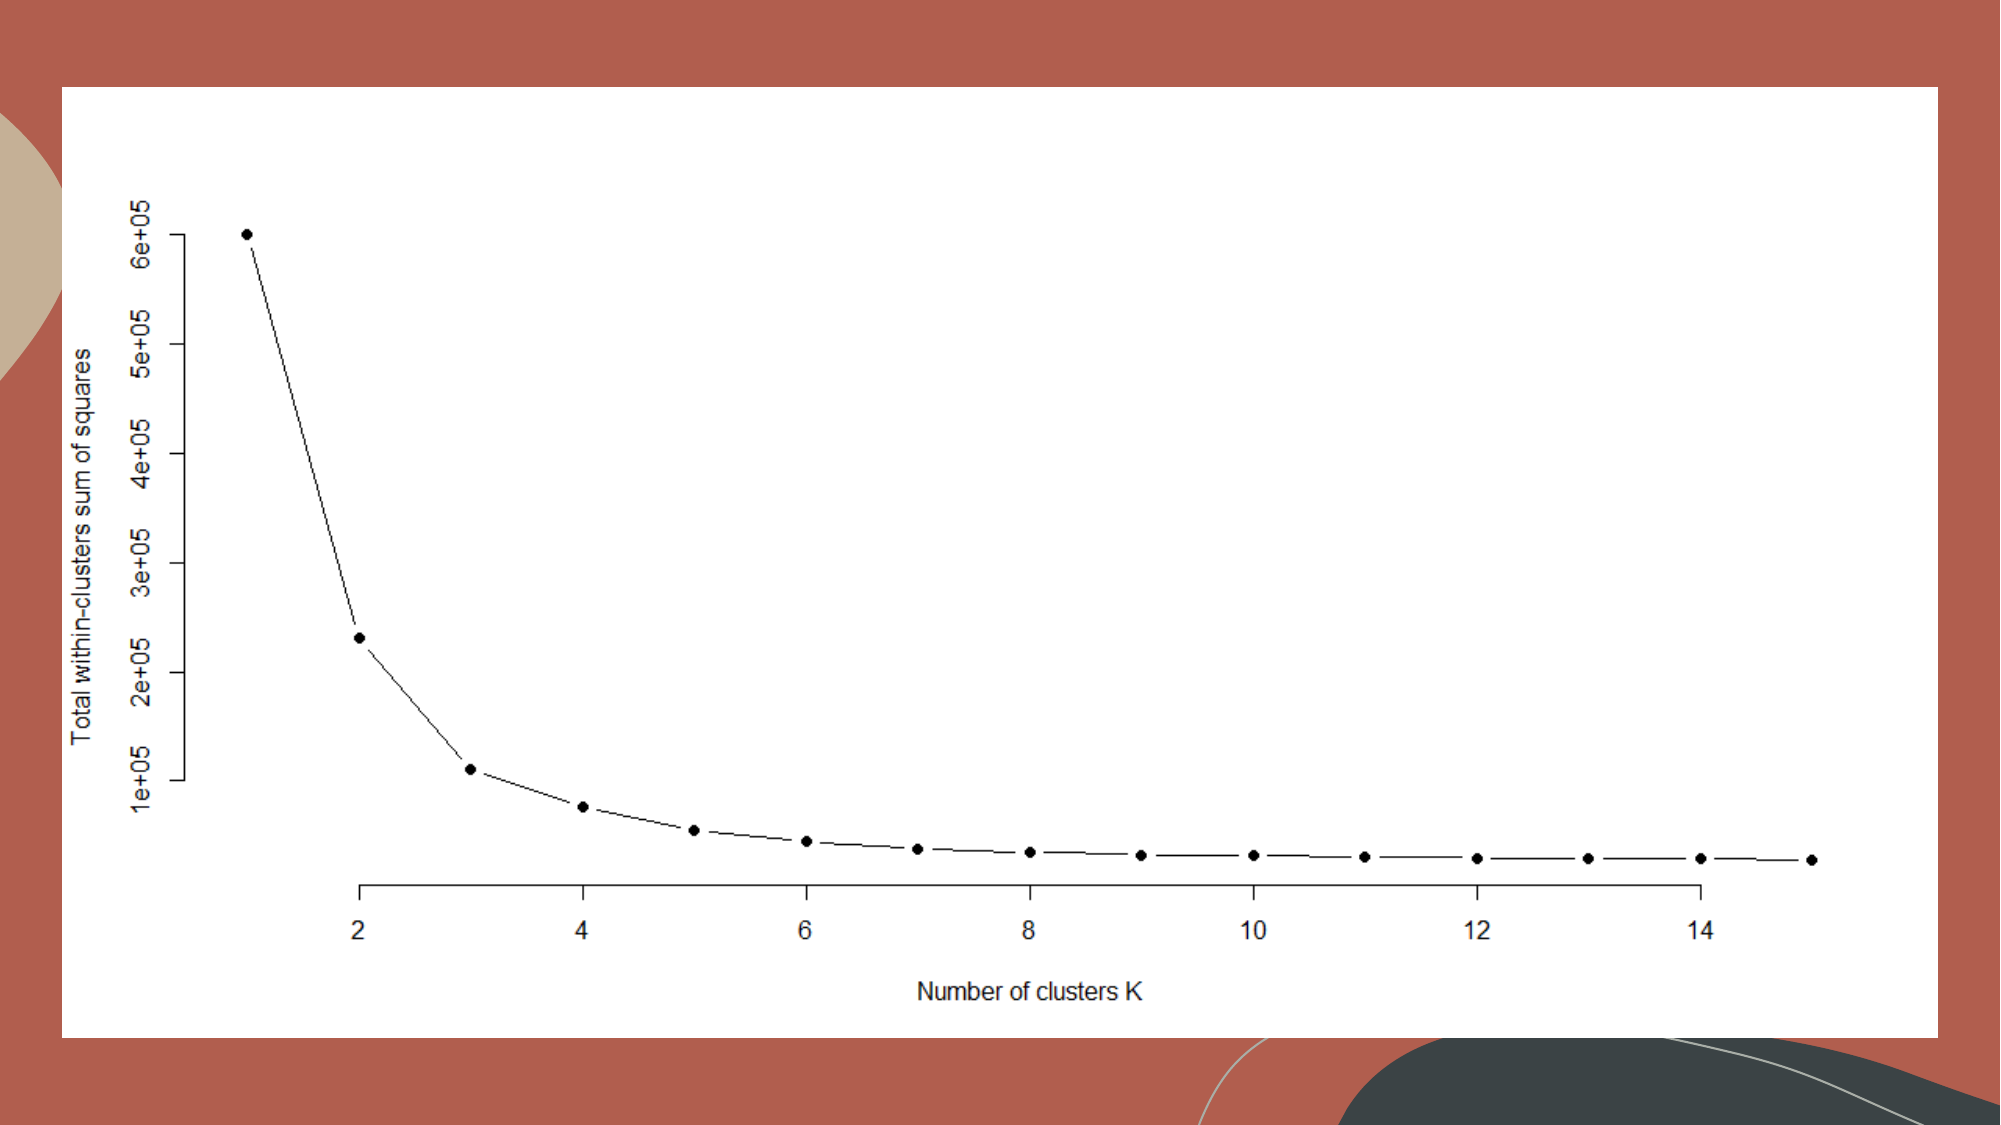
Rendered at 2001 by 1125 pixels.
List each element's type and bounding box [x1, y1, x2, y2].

picture [62, 87, 1938, 1038]
